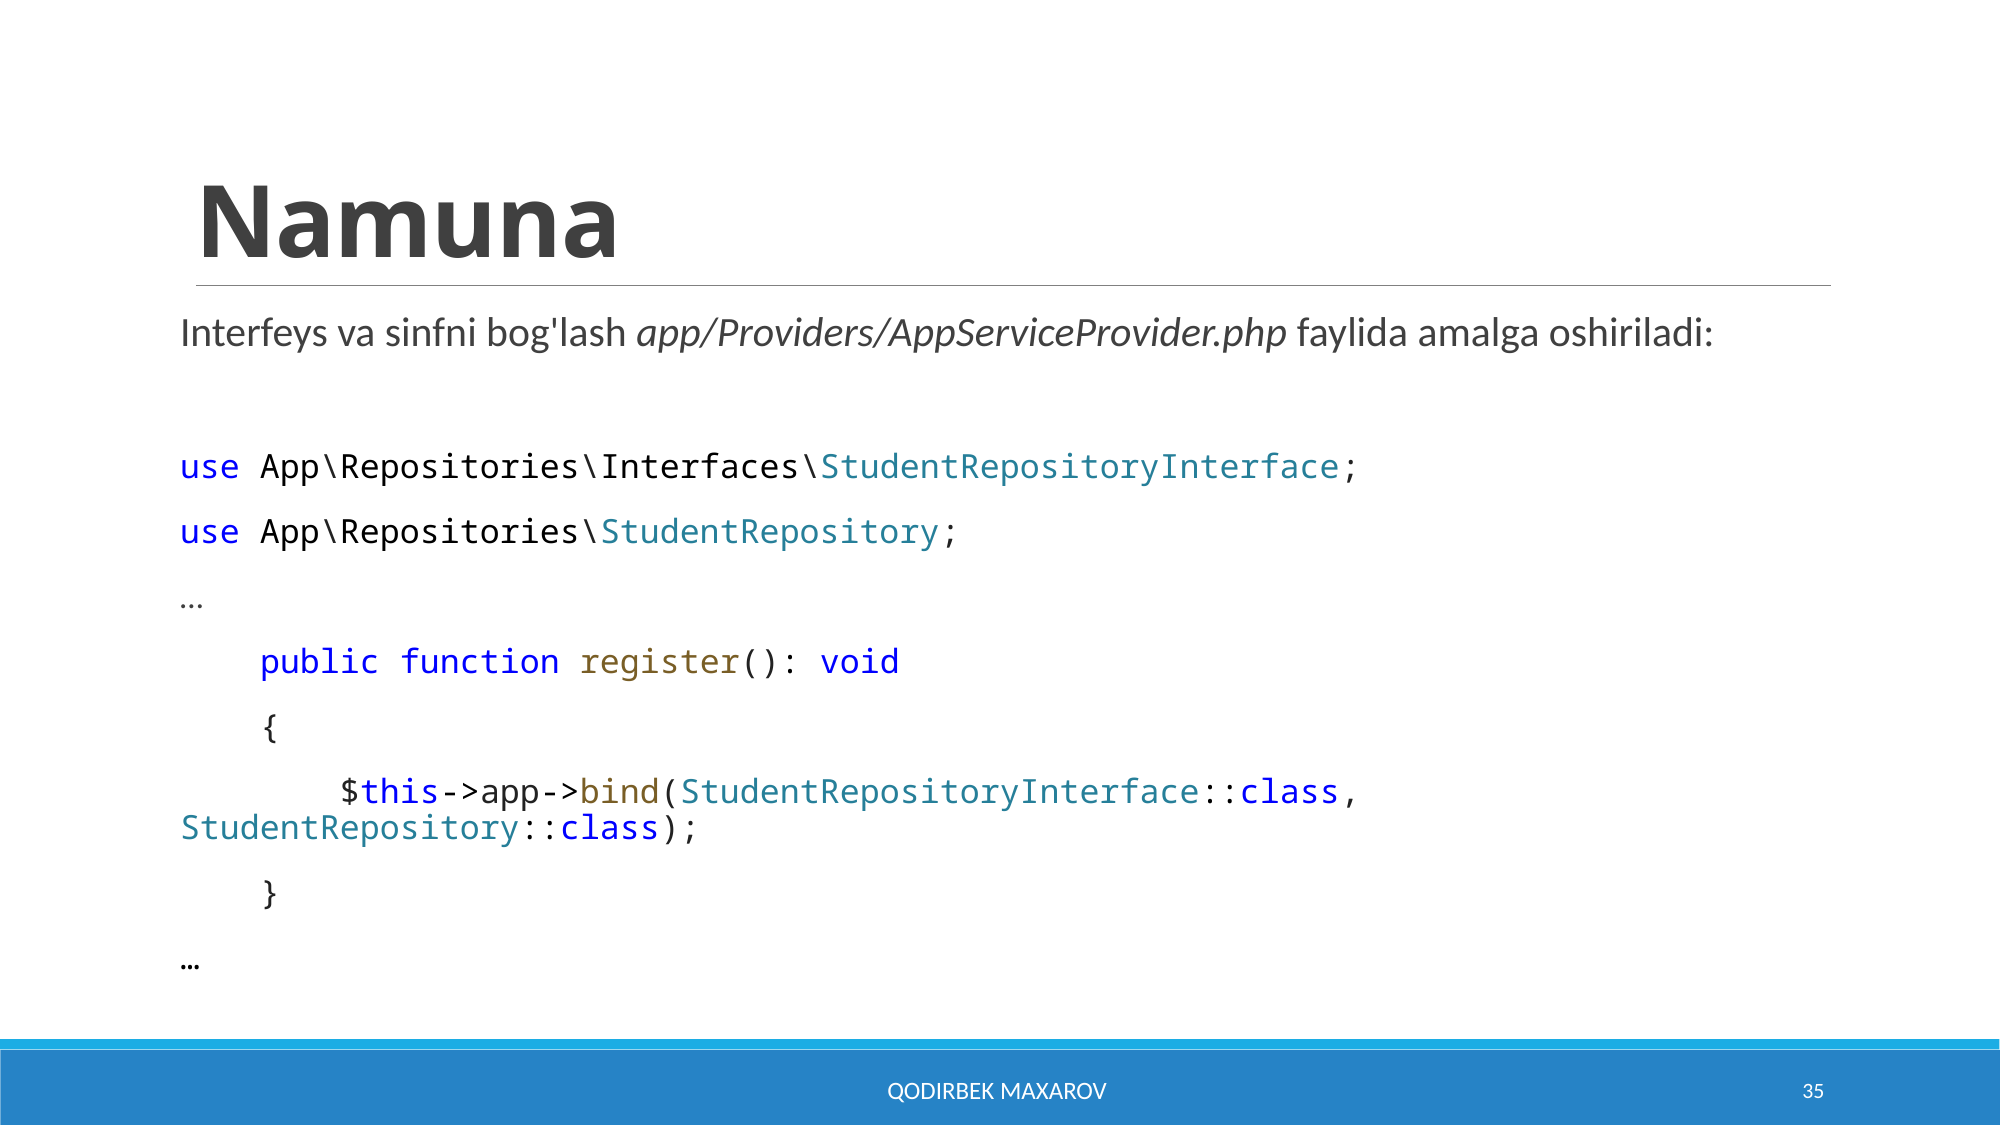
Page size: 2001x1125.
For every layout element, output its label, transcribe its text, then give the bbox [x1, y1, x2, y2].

title Namuna [180, 47, 1830, 285]
list Interfeys va sinfni bog'lash app/Providers/AppServiceProvider.php faylida amalga oshiriladi: use App\Repositories\Interfaces\StudentRepositoryInterface; use App\Repositories\StudentRepository; … public function register(): void { $this->app->bind(StudentRepositoryInterface::class, StudentRepository::class); } … [180, 302, 1830, 963]
slide_number 35 [1624, 1059, 1840, 1120]
footer Qodirbek Maxarov [604, 1059, 1396, 1120]
